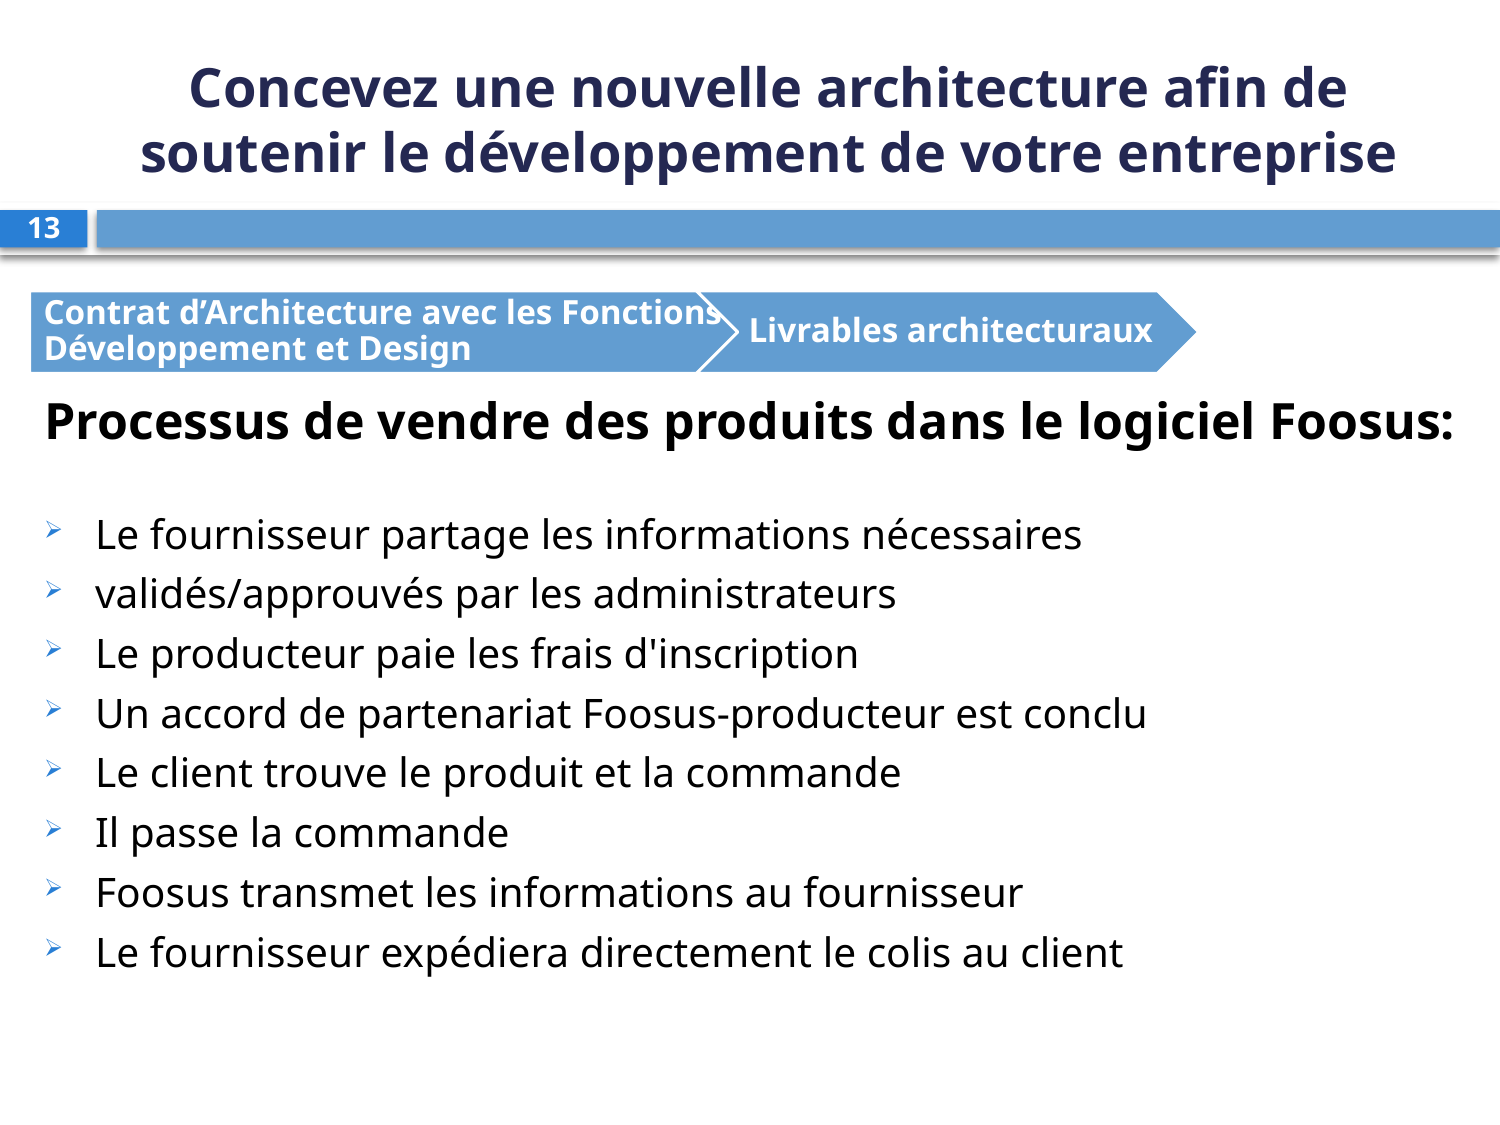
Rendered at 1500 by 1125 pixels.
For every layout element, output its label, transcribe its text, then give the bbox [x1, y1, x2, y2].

title Concevez une nouvelle architecture afin de soutenir le développement de votre entreprise [100, 37, 1438, 200]
slide_number 13 [0, 208, 88, 249]
list Processus de vendre des produits dans le logiciel Foosus: Le fournisseur partage les informations nécessaires validés/approuvés par les administrateurs Le producteur paie les frais d'inscription Un accord de partenariat Foosus-producteur est conclu Le client trouve le produit et la commande Il passe la commande Foosus transmet les informations au fournisseur Le fournisseur expédiera directement le colis au client [29, 262, 1471, 1000]
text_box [29, 290, 1200, 374]
